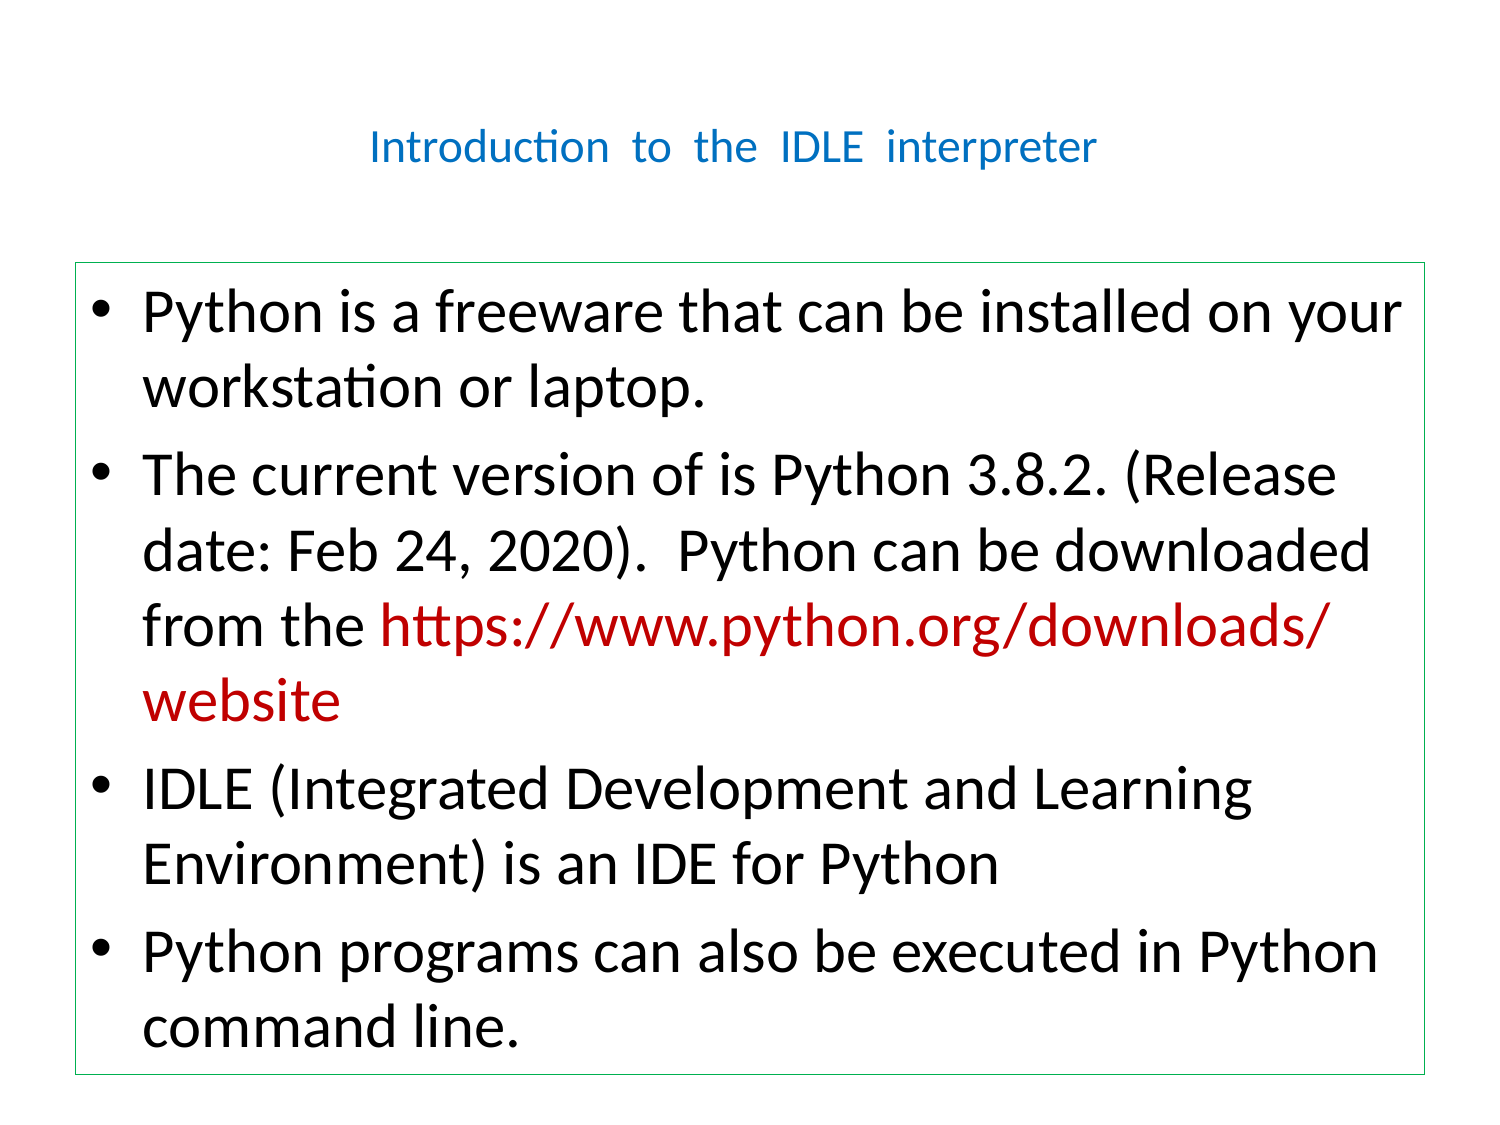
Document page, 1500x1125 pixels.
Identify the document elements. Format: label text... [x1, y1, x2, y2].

list Python is a freeware that can be installed on your workstation or laptop. The current version of is Python 3.8.2. (Release date: Feb 24, 2020). Python can be downloaded from the https://www.python.org/downloads/ website IDLE (Integrated Development and Learning Environment) is an IDE for Python Python programs can also be executed in Python command line. [75, 262, 1425, 1075]
title Introduction to the IDLE interpreter [75, 50, 1425, 238]
